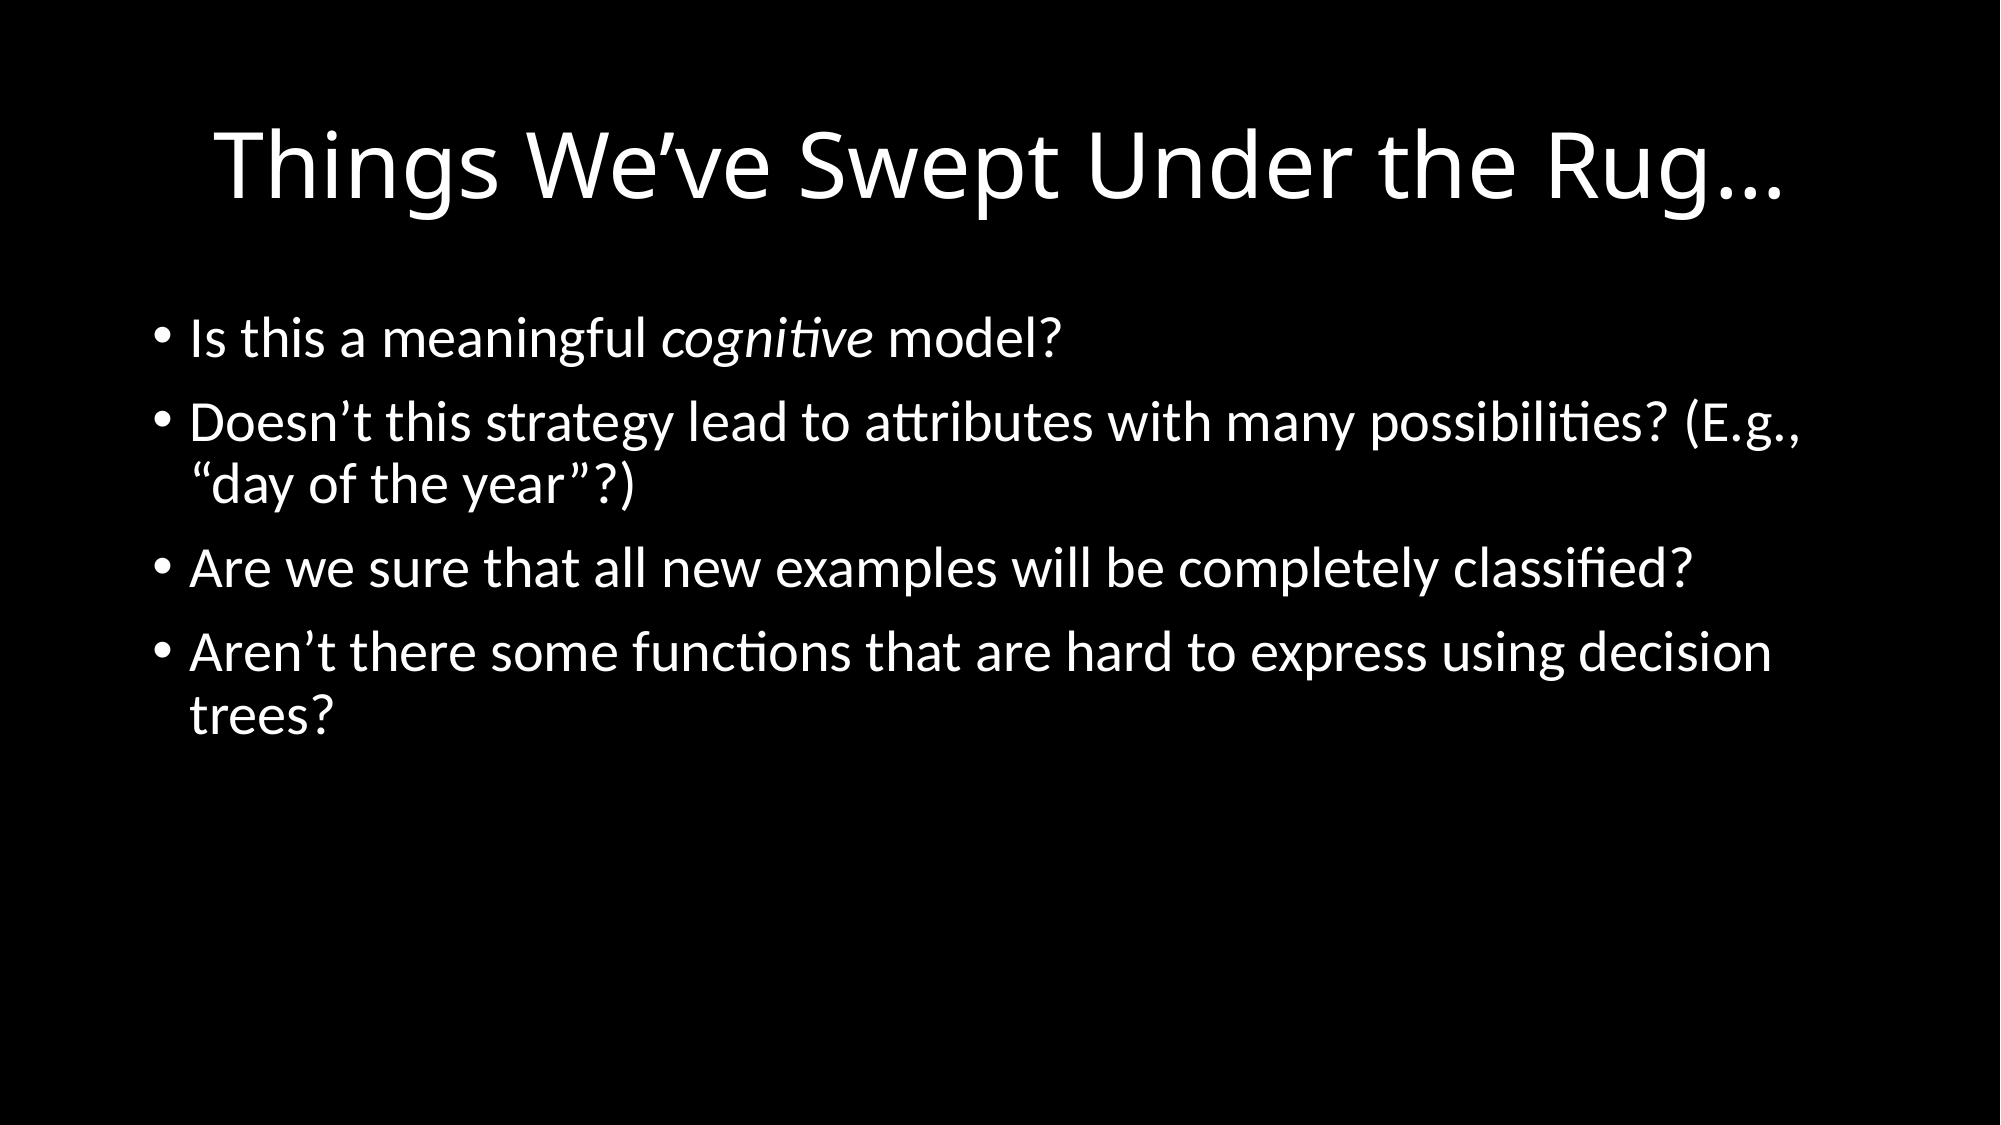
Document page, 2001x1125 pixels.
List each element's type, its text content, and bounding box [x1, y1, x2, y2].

list Is this a meaningful cognitive model? Doesn’t this strategy lead to attributes with many possibilities? (E.g., “day of the year”?) Are we sure that all new examples will be completely classified? Aren’t there some functions that are hard to express using decision trees? [137, 299, 1863, 1014]
title Things We’ve Swept Under the Rug… [137, 59, 1863, 278]
